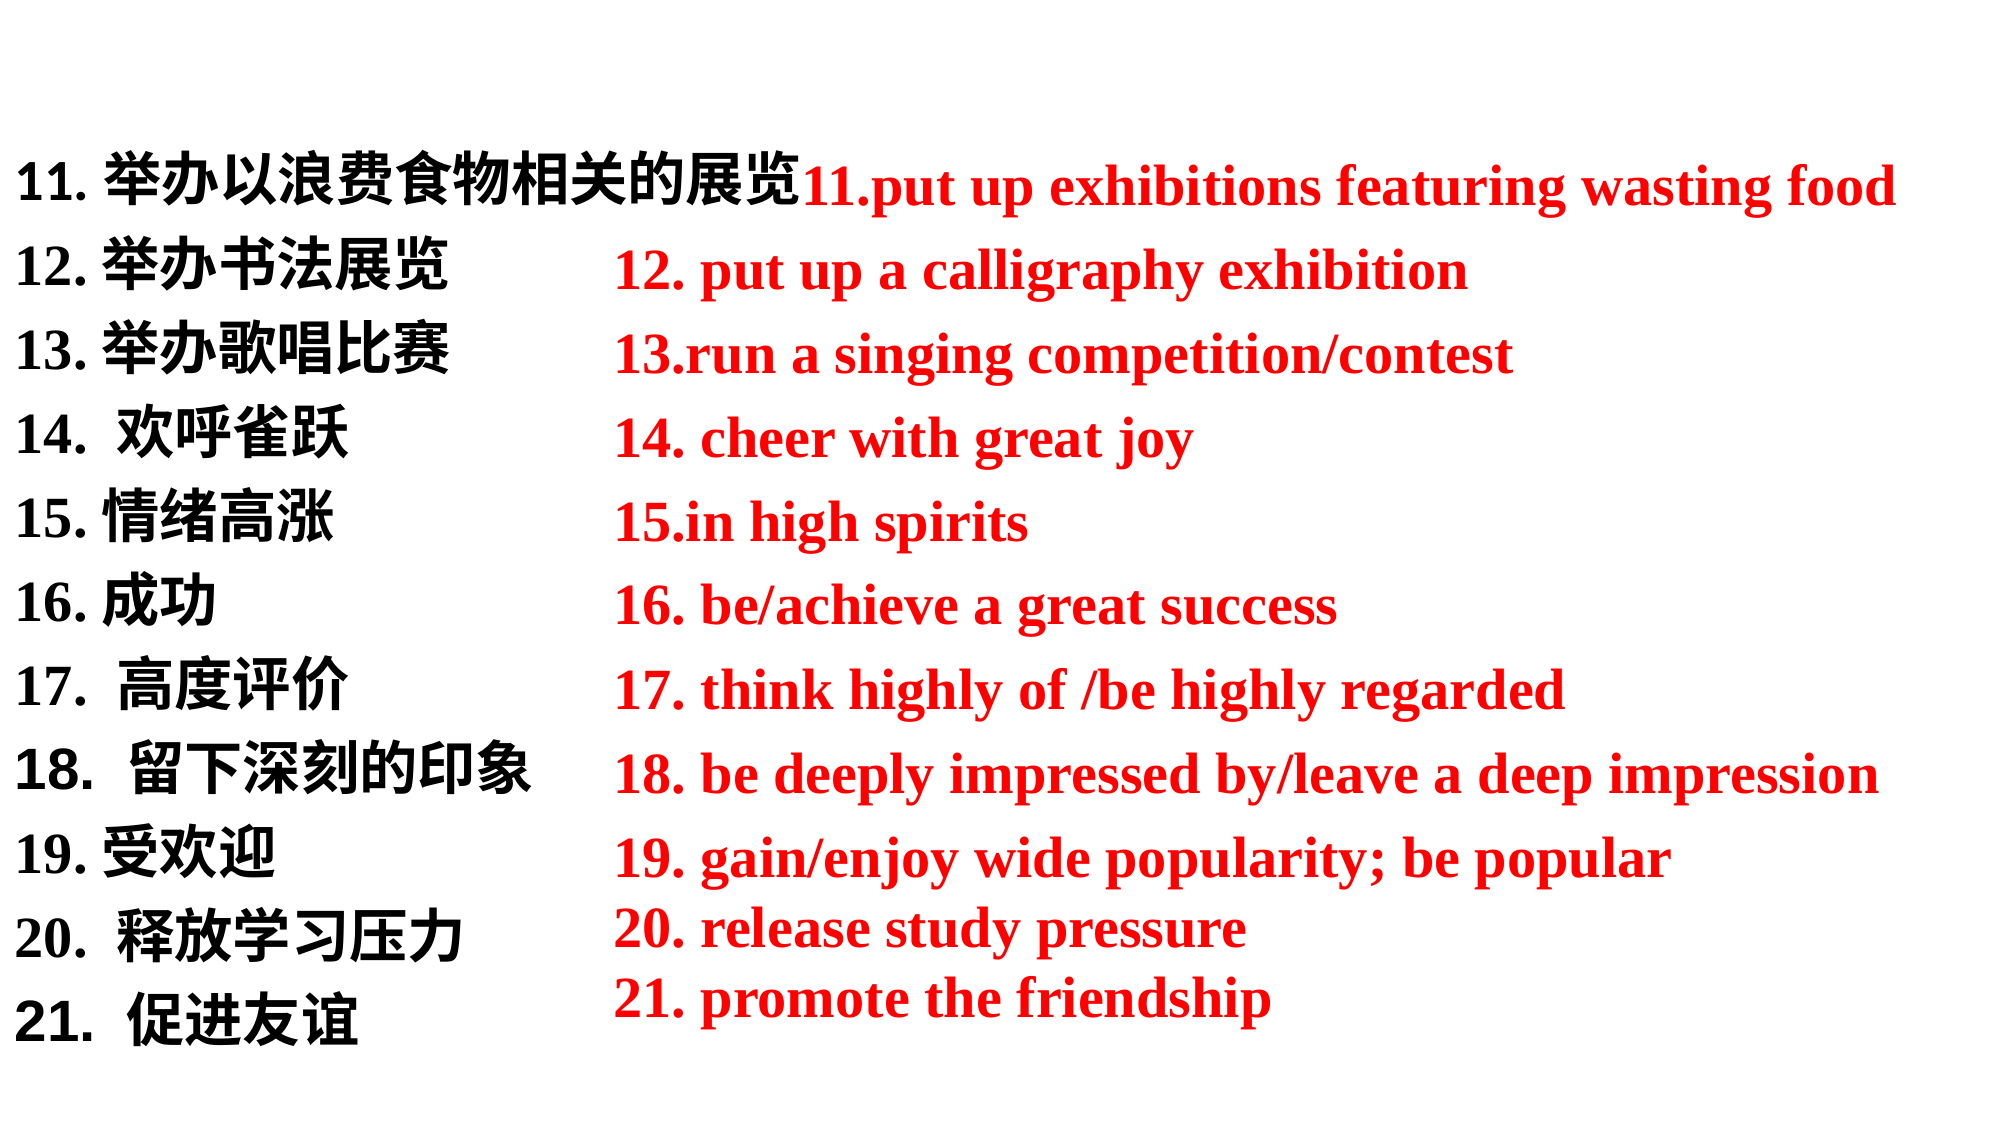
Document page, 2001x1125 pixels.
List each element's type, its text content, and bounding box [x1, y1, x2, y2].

text_box 11.举办以浪费食物相关的展览 12.举办书法展览 13.举办歌唱比赛 14. 欢呼雀跃 15.情绪高涨 16.成功 17. 高度评价 18. 留下深刻的印象 19.受欢迎 20. 释放学习压力 21. 促进友谊 [0, 142, 598, 1125]
text_box 11.put up exhibitions featuring wasting food 12. put up a calligraphy exhibition 13.run a singing competition/contest 14. cheer with great joy 15.in high spirits 16. be/achieve a great success 17. think highly of /be highly regarded 18. be deeply impressed by/leave a deep impression 19. gain/enjoy wide popularity; be popular 20. release study pressure 21. promote the friendship [598, 125, 2000, 1125]
